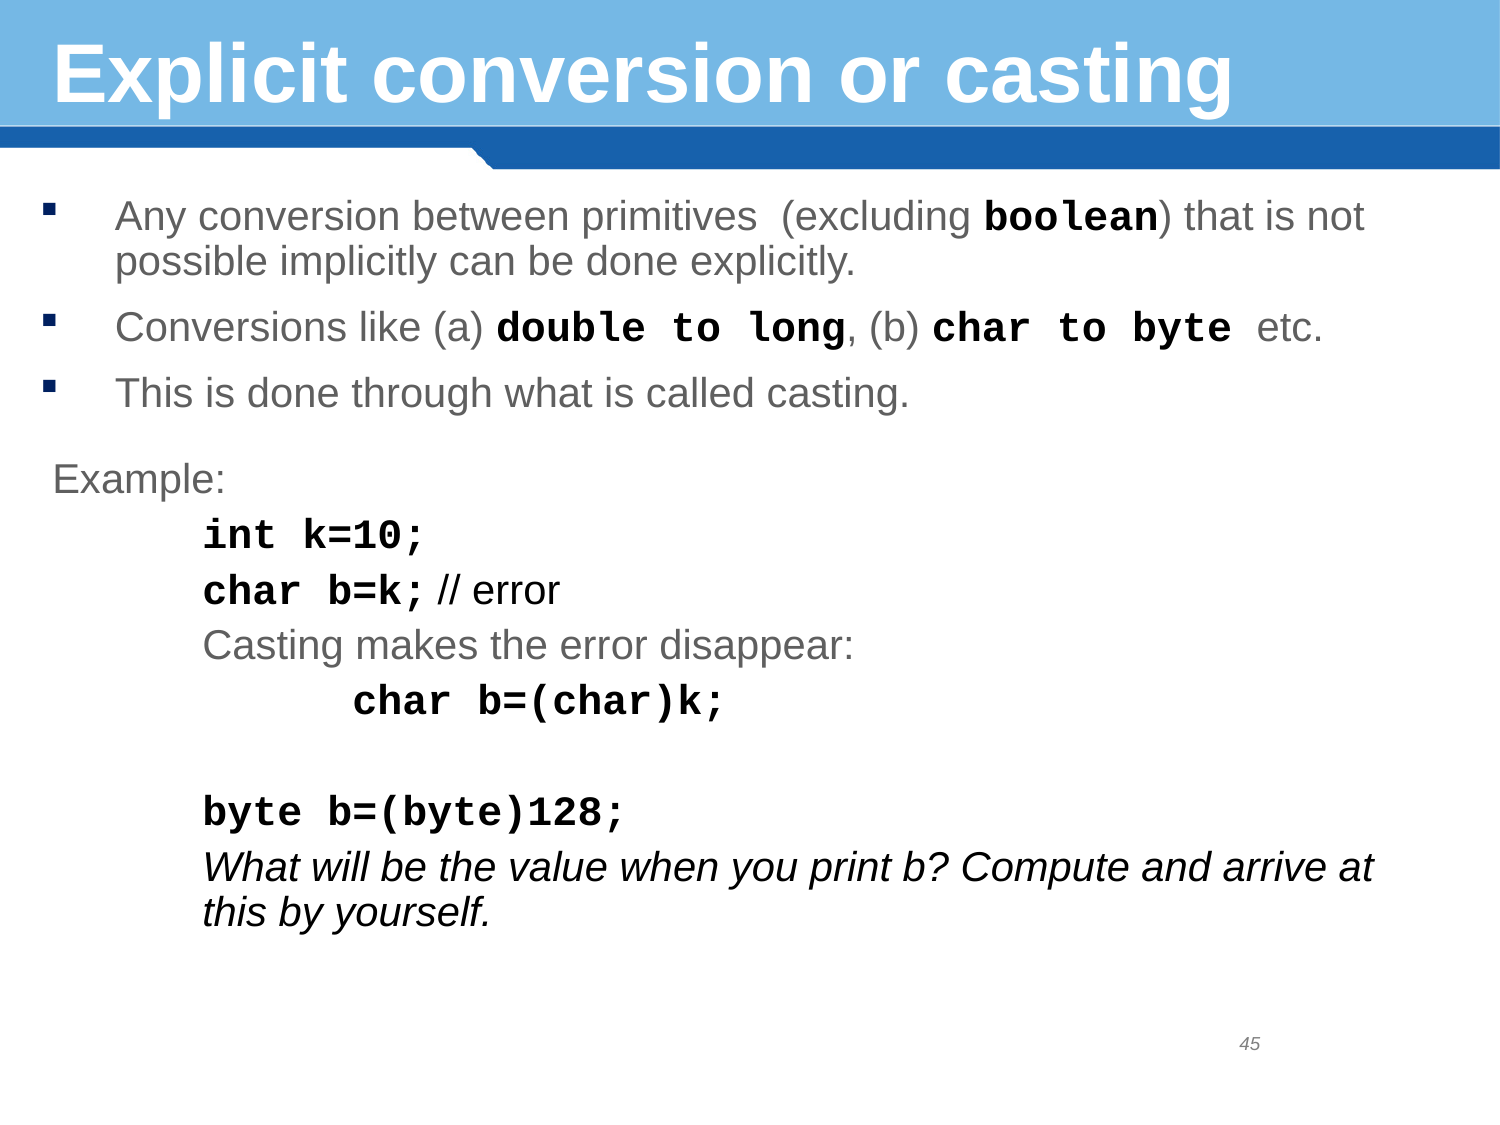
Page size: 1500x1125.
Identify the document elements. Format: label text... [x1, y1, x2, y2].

text_box Explicit conversion or casting [37, 0, 1313, 163]
text_box Example: int k=10; char b=k; // error Casting makes the error disappear: char b=(char)k; byte b=(byte)128; What will be the value when you print b? Compute and arrive at this by yourself. [37, 449, 1425, 998]
picture [0, 0, 1500, 188]
slide_number 45 [1074, 1024, 1426, 1103]
text_box Any conversion between primitives (excluding boolean) that is not possible implicitly can be done explicitly. Conversions like (a) double to long, (b) char to byte etc. This is done through what is called casting. [24, 187, 1500, 424]
